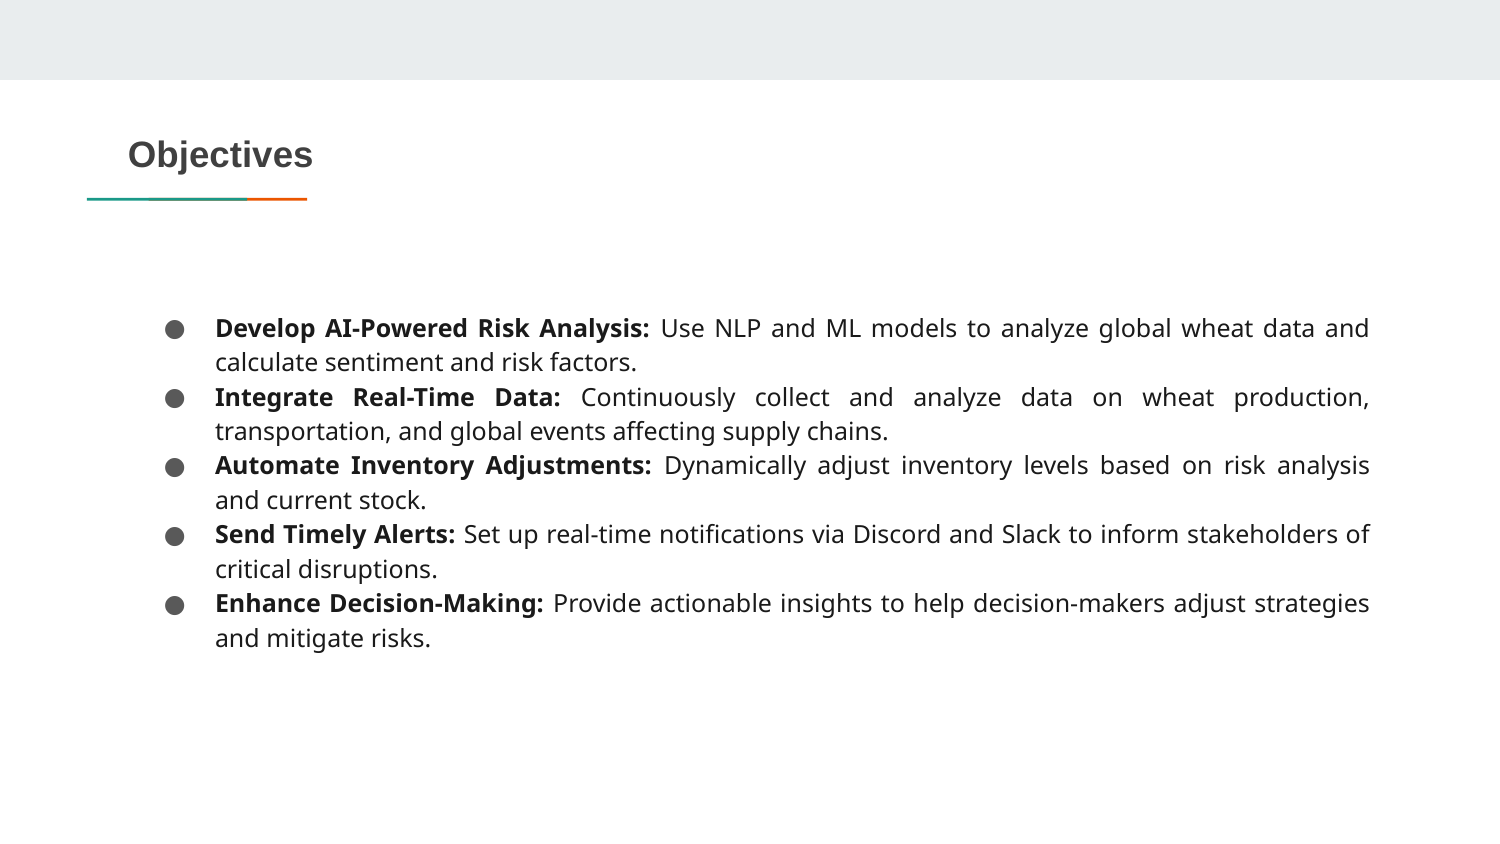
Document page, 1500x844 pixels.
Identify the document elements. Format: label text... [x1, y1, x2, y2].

title Objectives [112, 115, 1375, 191]
list Develop AI-Powered Risk Analysis: Use NLP and ML models to analyze global wheat data and calculate sentiment and risk factors. Integrate Real-Time Data: Continuously collect and analyze data on wheat production, transportation, and global events affecting supply chains. Automate Inventory Adjustments: Dynamically adjust inventory levels based on risk analysis and current stock. Send Timely Alerts: Set up real-time notifications via Discord and Slack to inform stakeholders of critical disruptions. Enhance Decision-Making: Provide actionable insights to help decision-makers adjust strategies and mitigate risks. [125, 292, 1387, 741]
